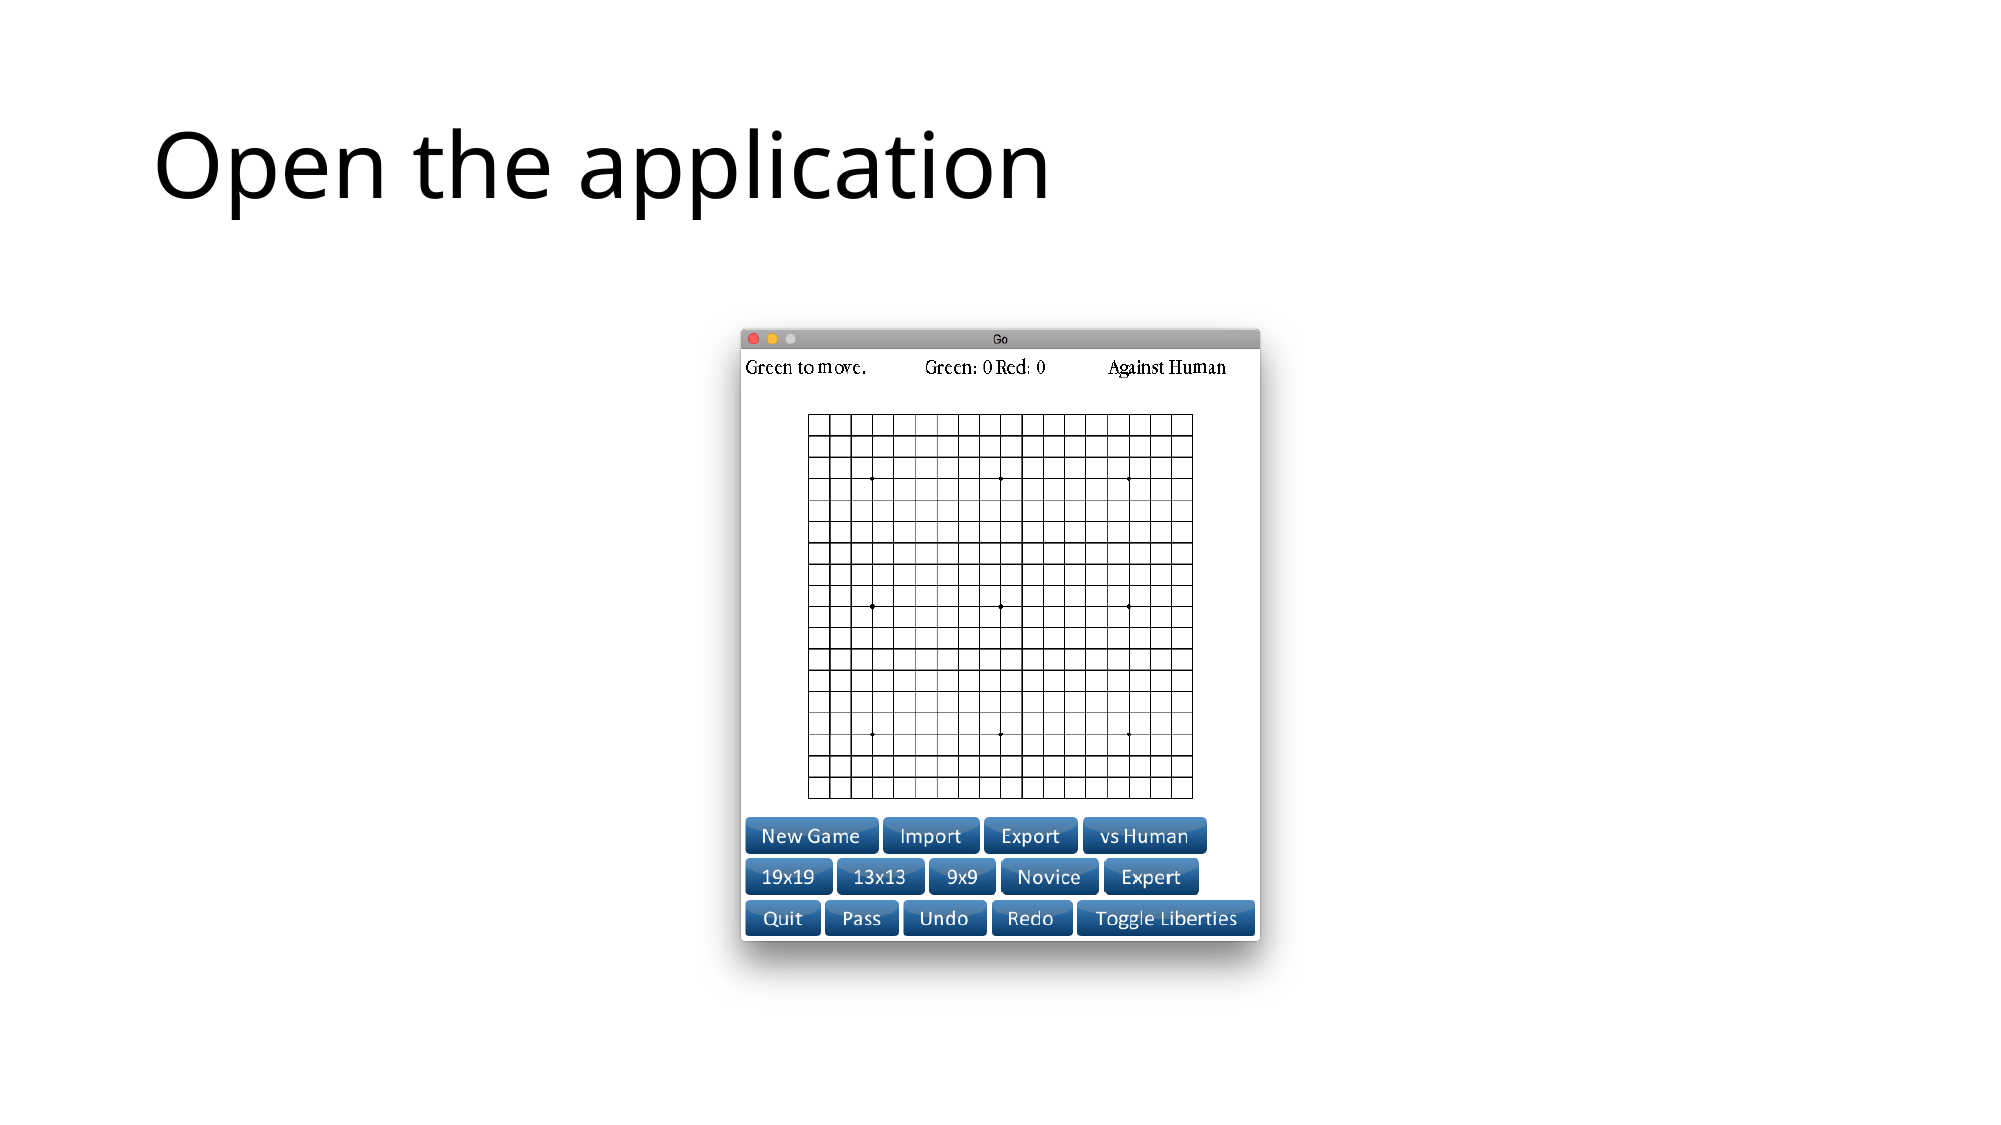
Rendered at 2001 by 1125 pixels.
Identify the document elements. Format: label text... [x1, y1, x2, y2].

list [689, 299, 1311, 1014]
title Open the application [137, 59, 1863, 278]
